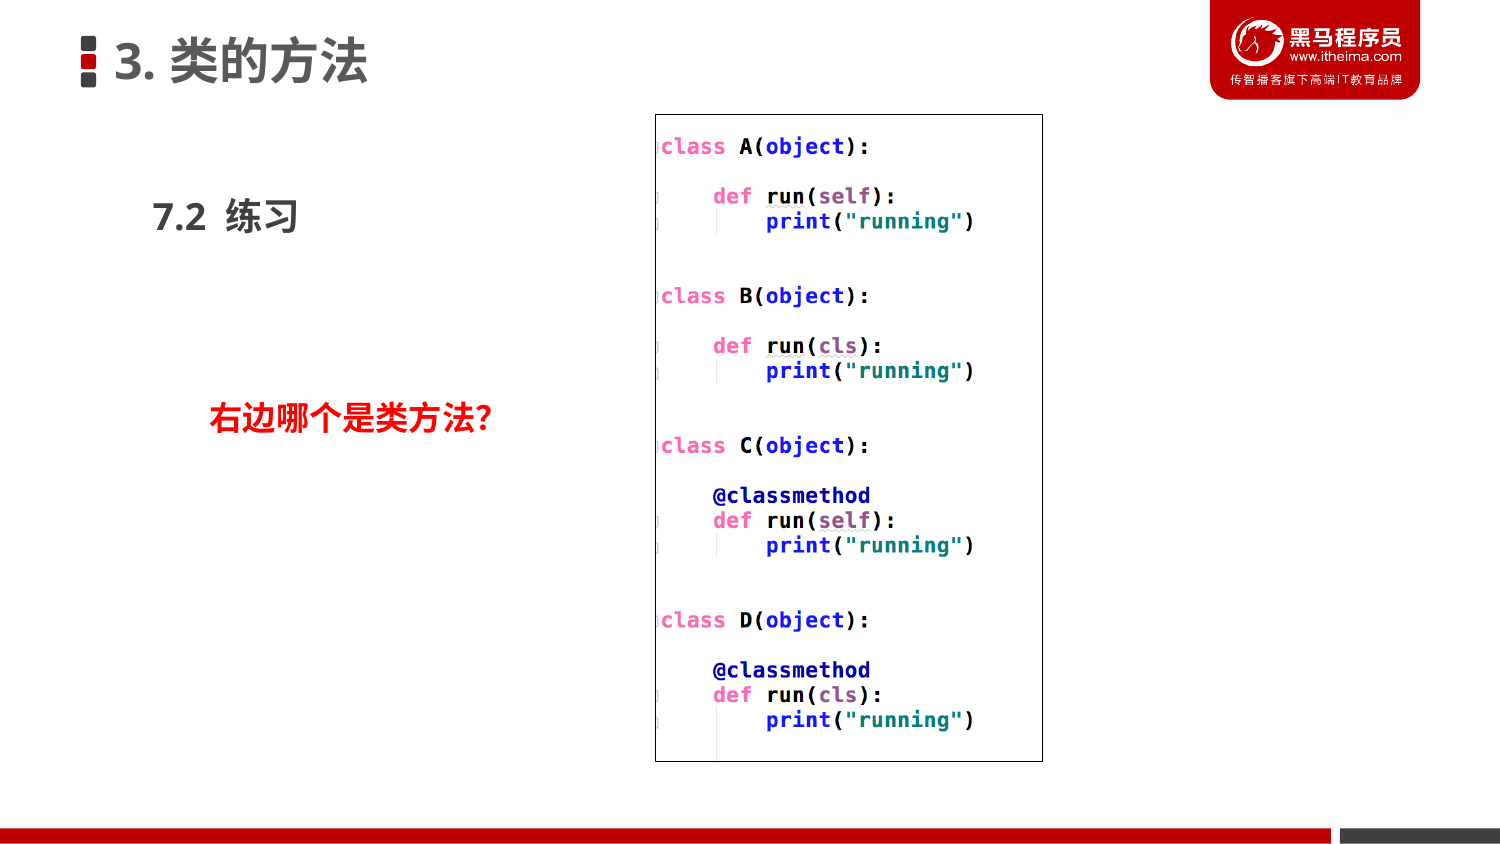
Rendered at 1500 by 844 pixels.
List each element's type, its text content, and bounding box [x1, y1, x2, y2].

text_box 7.2 练习 [138, 185, 650, 246]
text_box 3.类的方法 [103, 0, 987, 130]
picture [655, 114, 1043, 762]
picture [1212, 8, 1421, 94]
text_box 右边哪个是类方法？ [194, 389, 550, 445]
